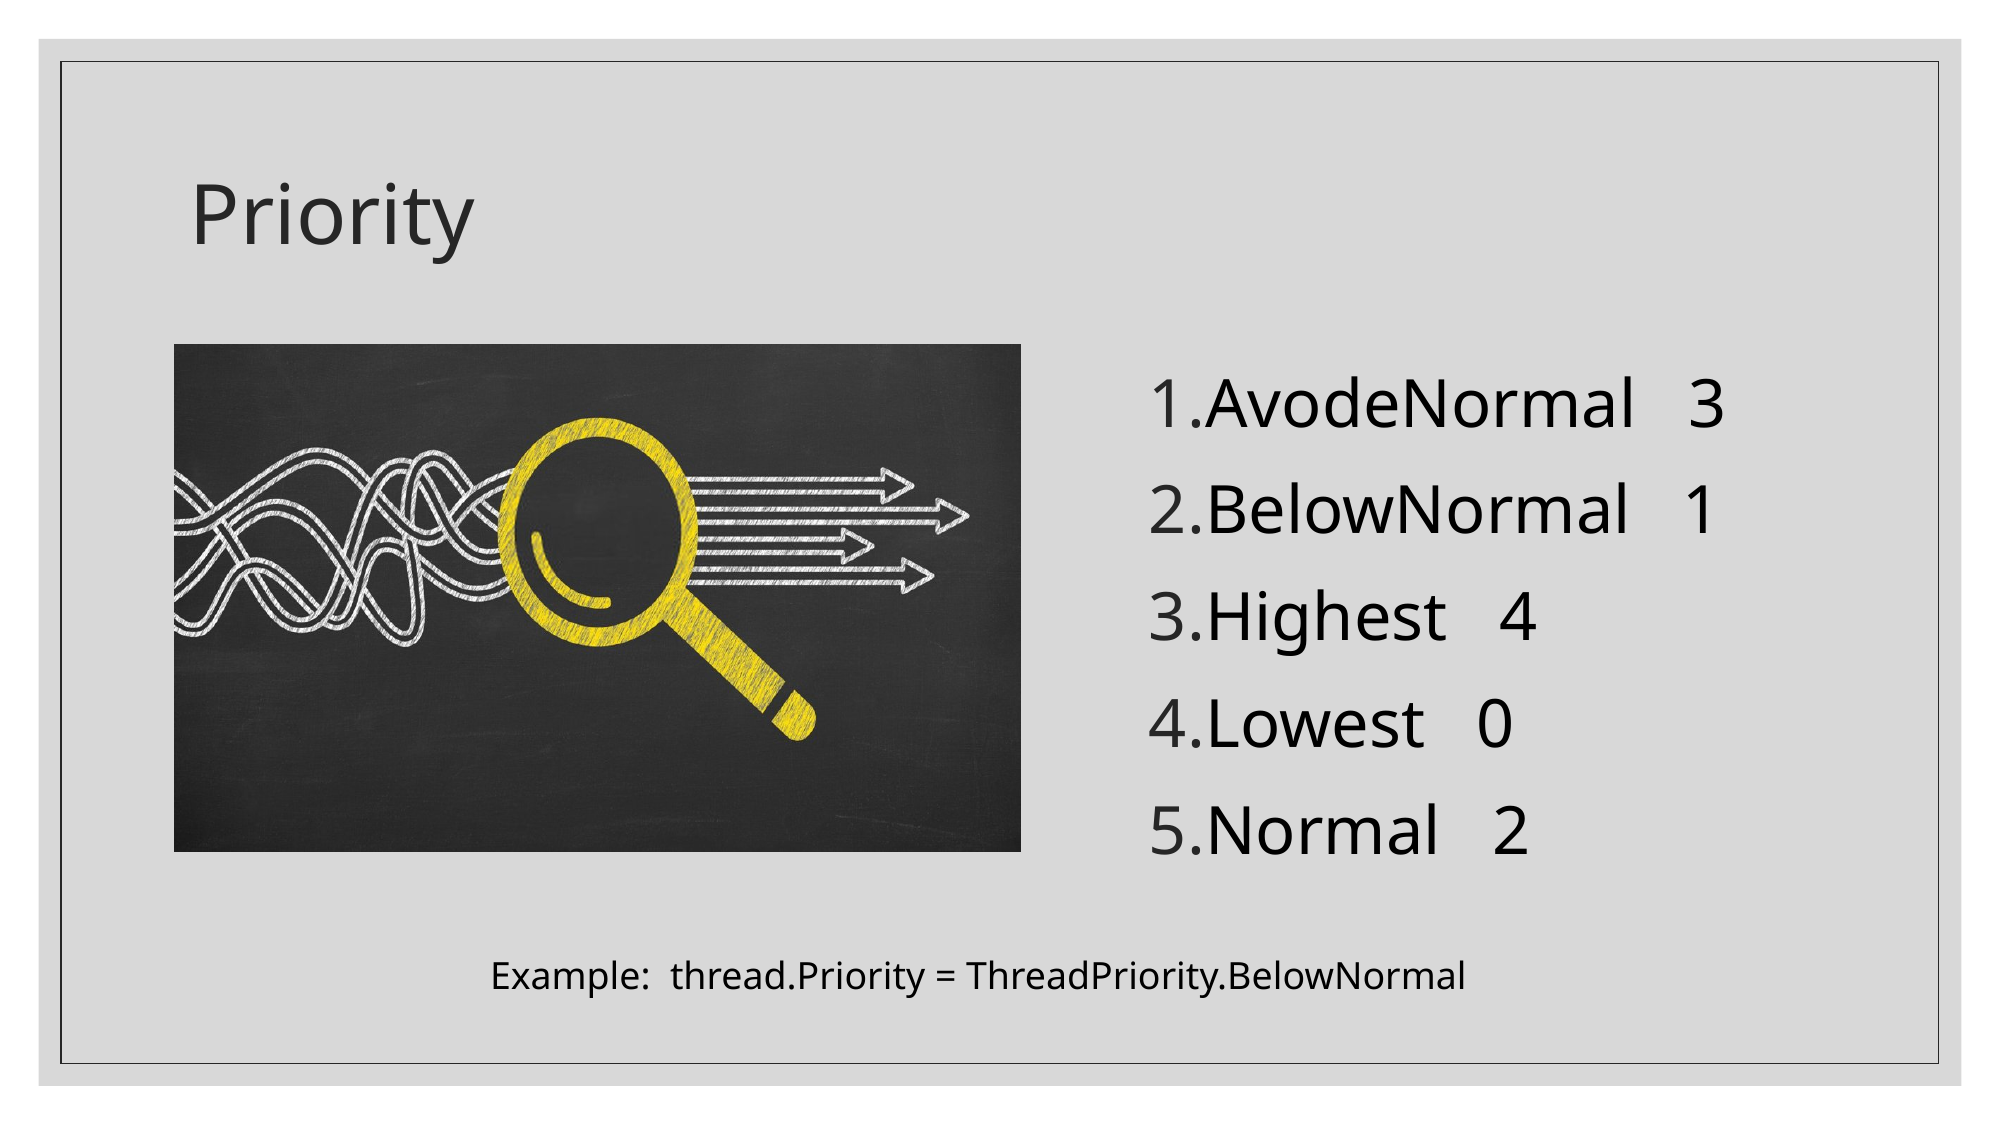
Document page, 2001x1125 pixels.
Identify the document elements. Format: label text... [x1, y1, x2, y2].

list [174, 344, 1021, 852]
text_box Example: thread.Priority = ThreadPriority.BelowNormal [475, 944, 1507, 1004]
list AvodeNormal 3 BelowNormal 1 Highest 4 Lowest 0 Normal 2 [1133, 345, 1899, 960]
title Priority [174, 105, 1825, 331]
